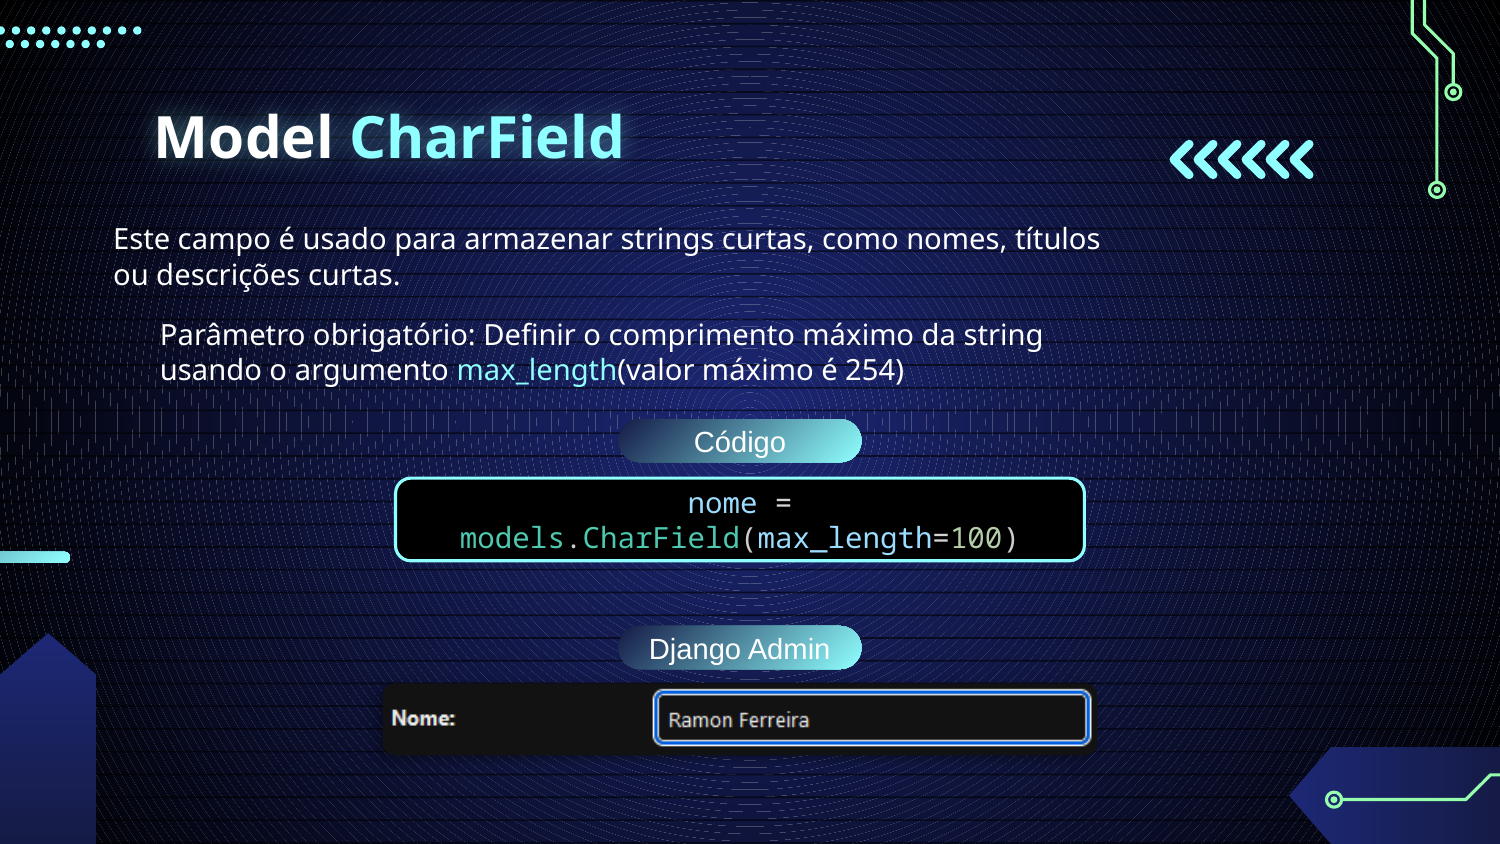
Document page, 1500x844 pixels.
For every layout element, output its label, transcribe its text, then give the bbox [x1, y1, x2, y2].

list Este campo é usado para armazenar strings curtas, como nomes, títulos ou descrições curtas. Parâmetro obrigatório: Definir o comprimento máximo da string usando o argumento max_length(valor máximo é 254) [98, 205, 1159, 396]
text_box Código [618, 419, 862, 463]
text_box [1168, 139, 1315, 180]
picture [382, 683, 1098, 756]
text_box Django Admin [618, 625, 862, 670]
text_box nome = models.CharField(max_length=100) [395, 478, 1085, 561]
title Model CharField [138, 88, 1383, 183]
